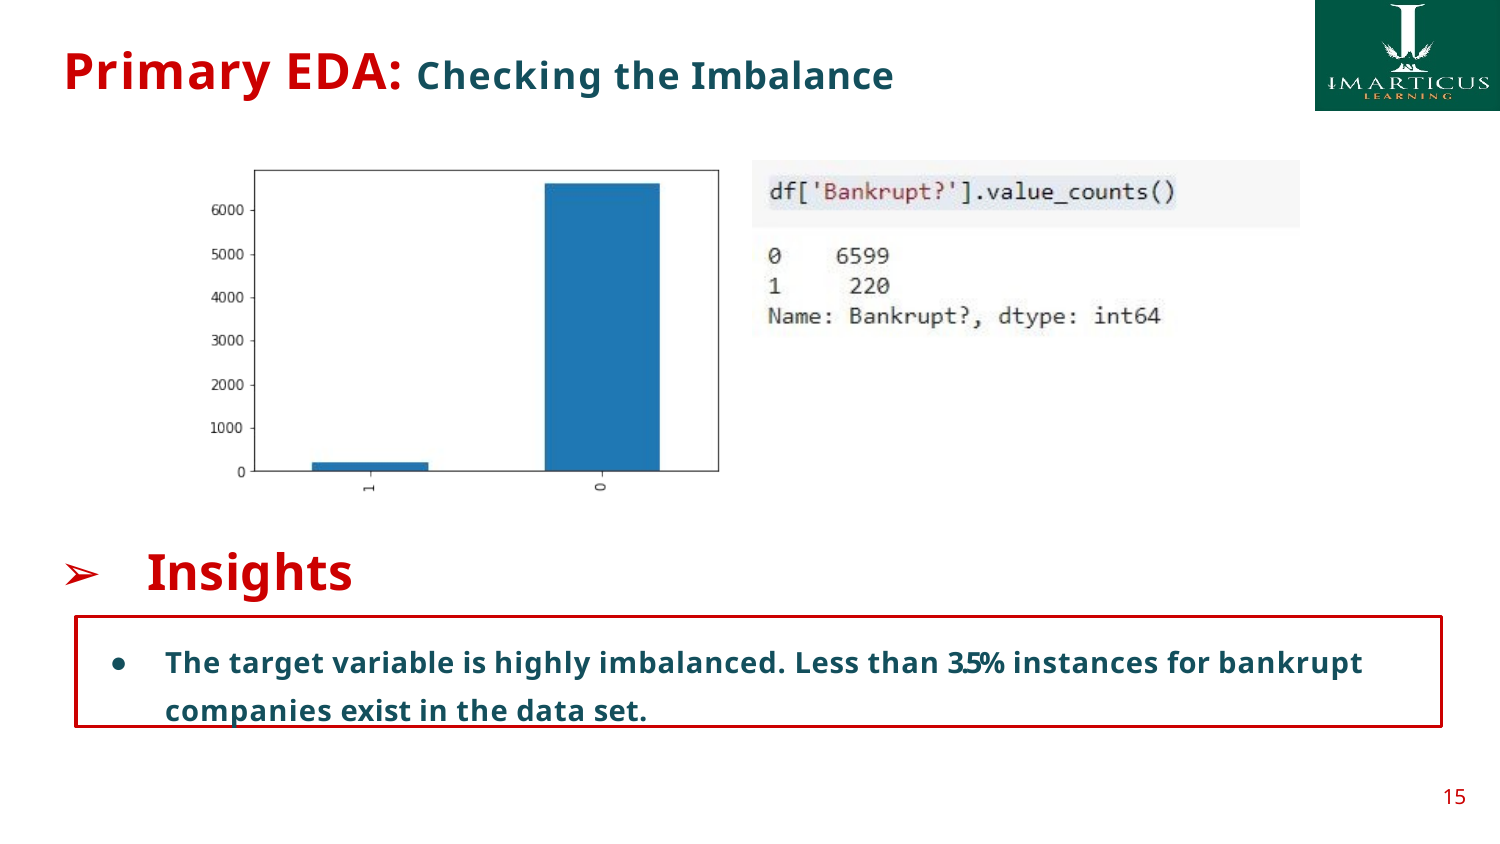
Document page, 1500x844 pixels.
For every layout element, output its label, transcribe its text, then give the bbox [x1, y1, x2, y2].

slide_number 15 [1436, 783, 1473, 844]
picture [752, 160, 1300, 338]
picture [1315, 0, 1500, 111]
title Primary EDA: Checking the Imbalance [61, 37, 910, 181]
picture [211, 160, 721, 493]
text_box The target variable is highly imbalanced. Less than 3.5% instances for bankrupt companies exist in the data set. [75, 616, 1442, 727]
text_box Insights [57, 538, 360, 601]
